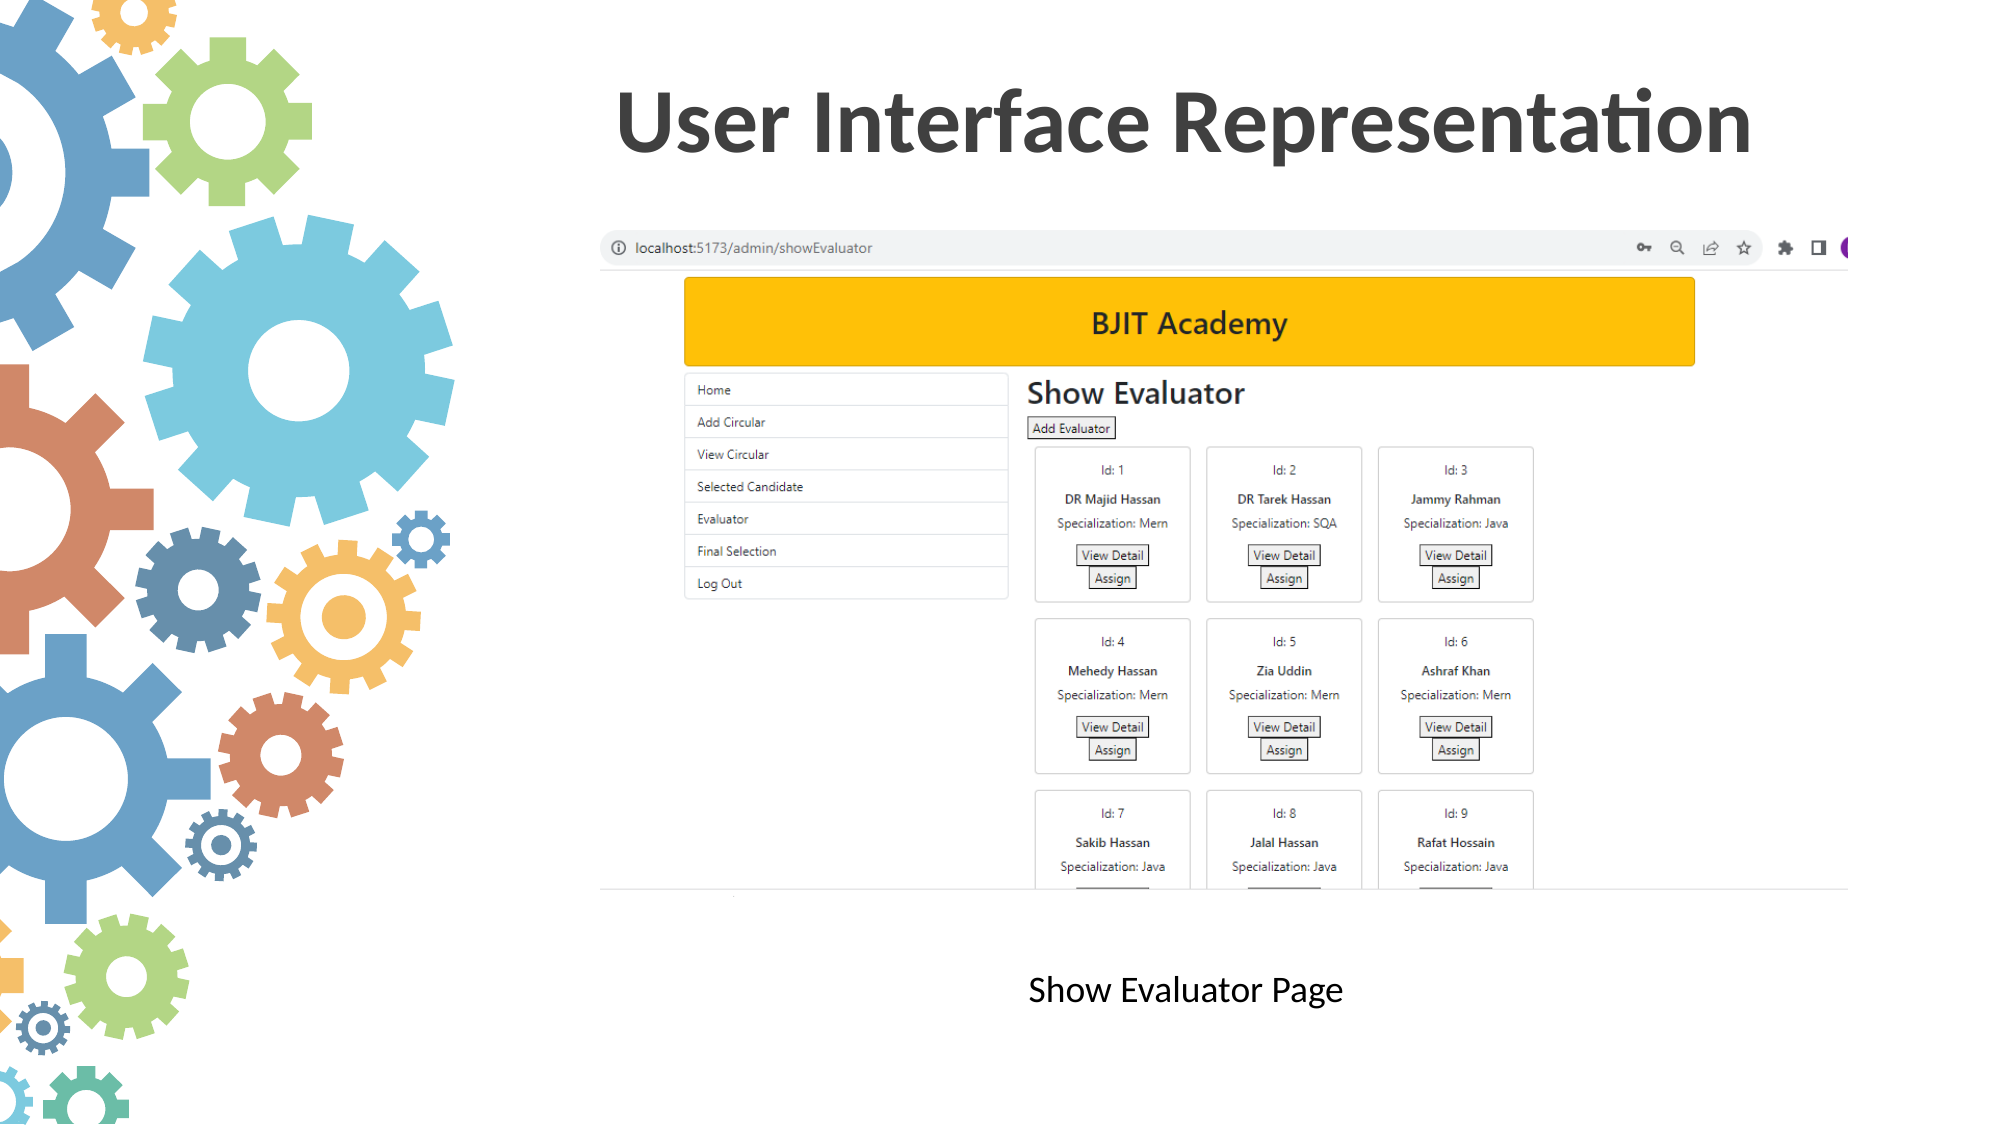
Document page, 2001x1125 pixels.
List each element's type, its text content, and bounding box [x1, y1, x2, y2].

text_box Show Evaluator Page [1013, 957, 1360, 1018]
text_box User Interface Representation [600, 53, 1915, 179]
picture [600, 228, 1848, 897]
